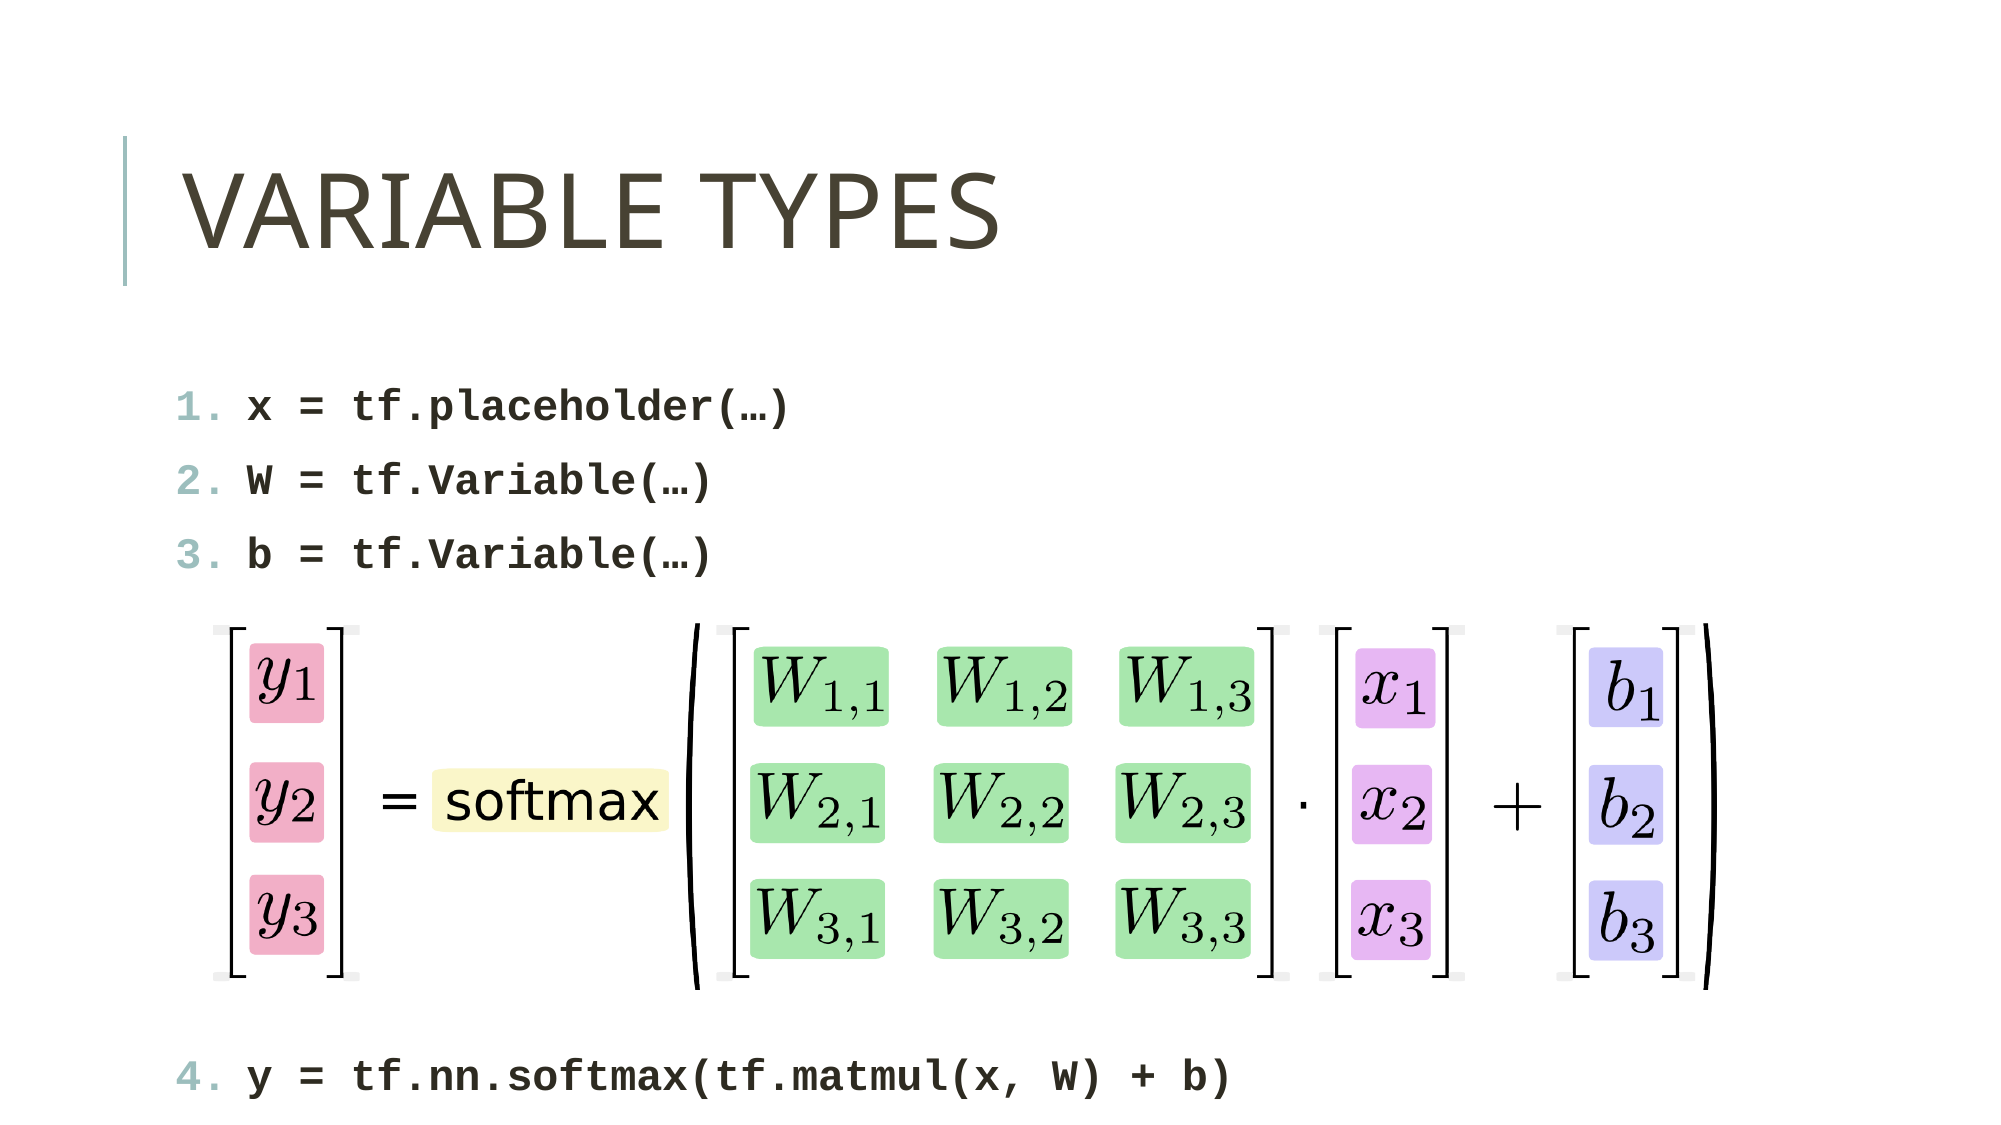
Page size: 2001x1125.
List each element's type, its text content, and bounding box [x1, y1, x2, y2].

picture [213, 622, 1717, 990]
title Variable types [168, 96, 1763, 342]
list x = tf.placeholder(…) W = tf.Variable(…) b = tf.Variable(…) y = tf.nn.softmax(tf.matmul(x, W) + b) [168, 375, 1763, 1109]
